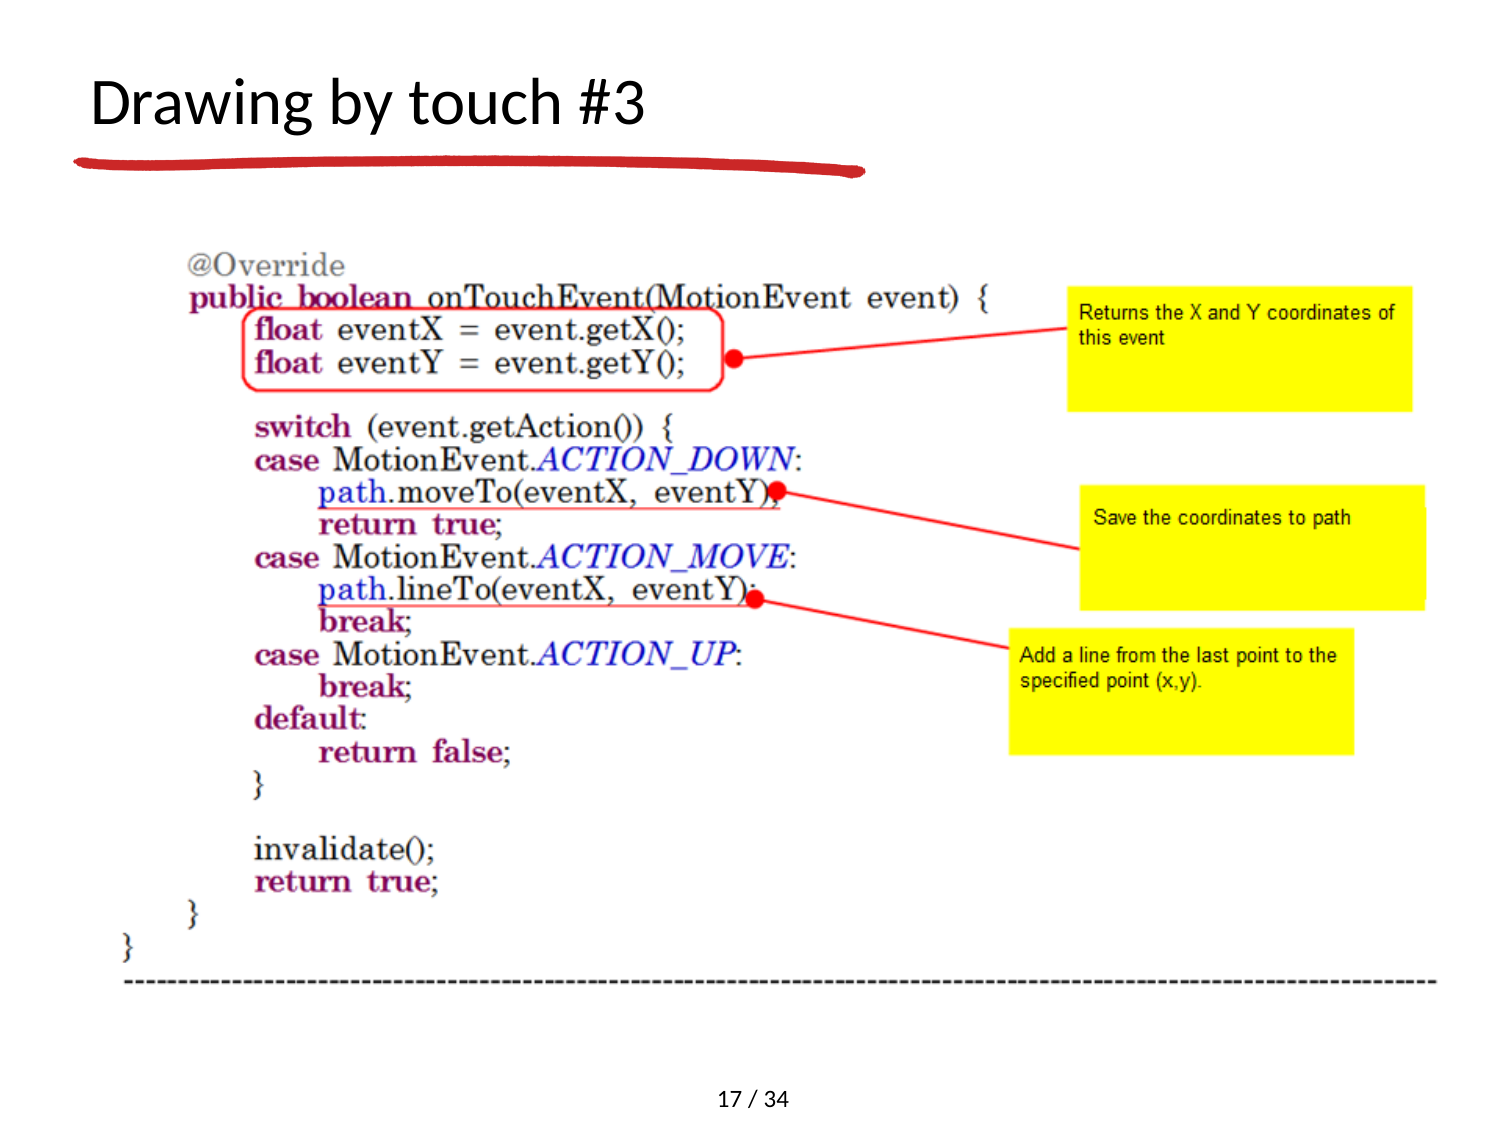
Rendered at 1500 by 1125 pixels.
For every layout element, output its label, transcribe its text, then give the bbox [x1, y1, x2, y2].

title Drawing by touch #3 [75, 45, 1425, 150]
picture [70, 149, 875, 185]
picture [53, 240, 1447, 988]
